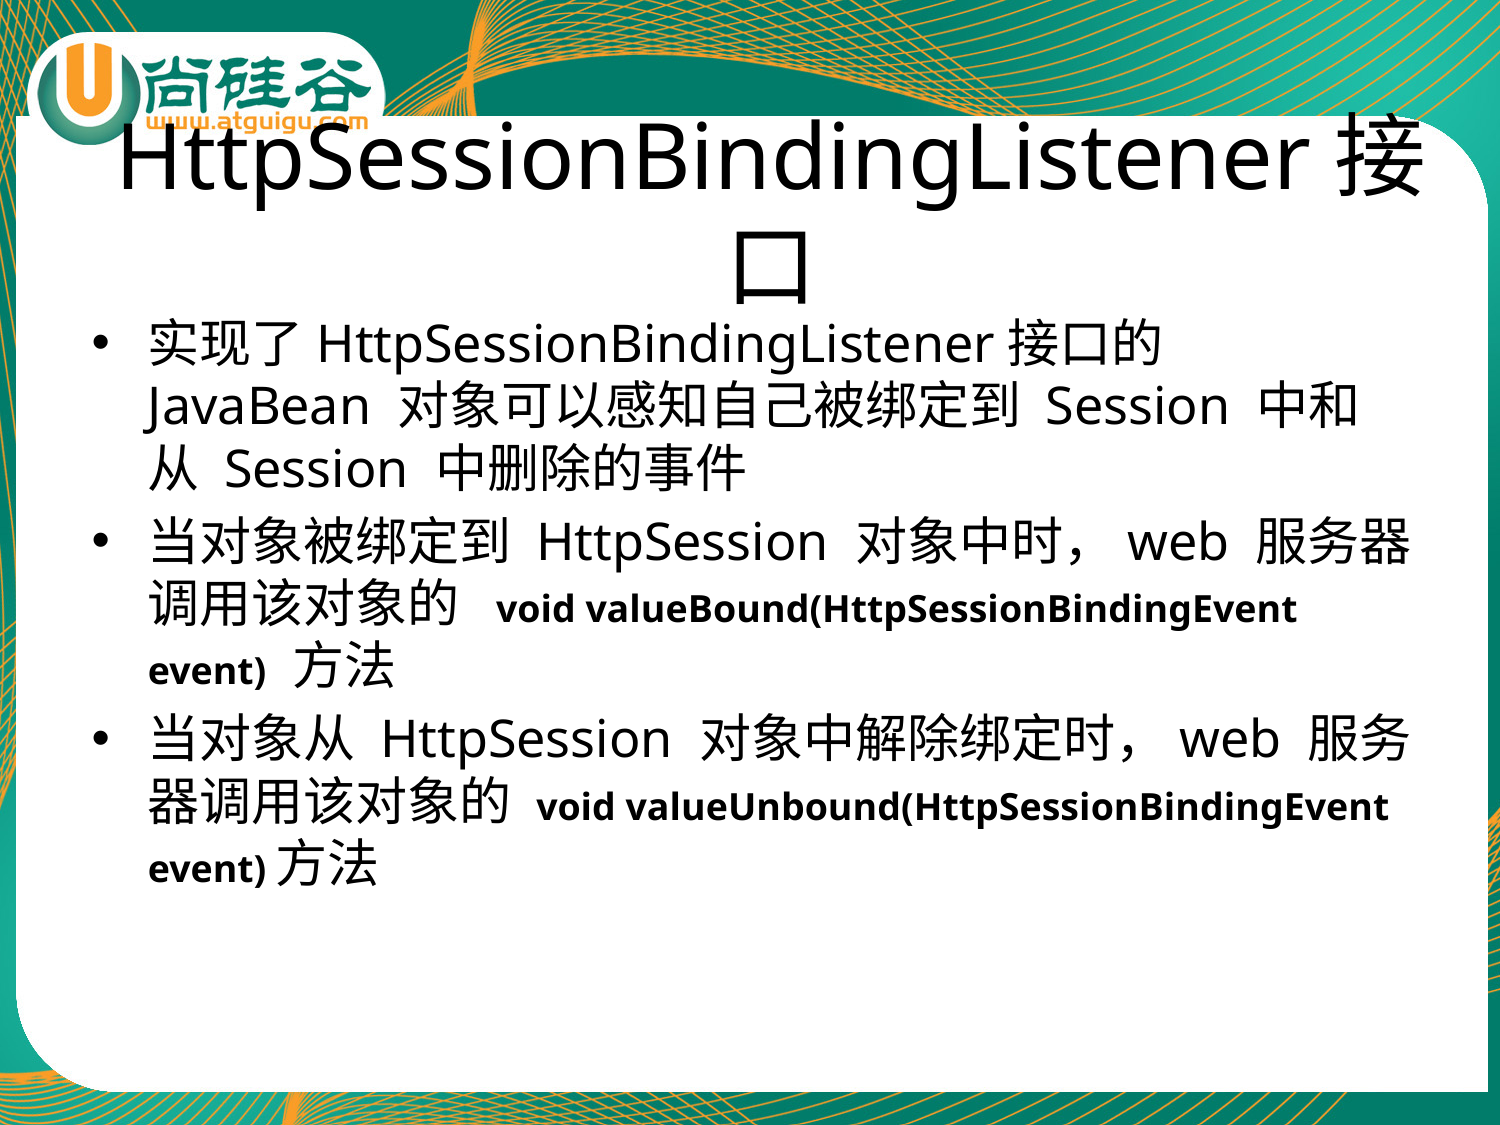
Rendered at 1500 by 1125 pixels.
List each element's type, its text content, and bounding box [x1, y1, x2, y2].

picture [0, 0, 1500, 1125]
list 实现了HttpSessionBindingListener接口的 JavaBean 对象可以感知自己被绑定到 Session 中和从 Session 中删除的事件 当对象被绑定到 HttpSession 对象中时，web 服务器调用该对象的 void valueBound(HttpSessionBindingEvent event) 方法 当对象从 HttpSession 对象中解除绑定时，web 服务器调用该对象的 void valueUnbound(HttpSessionBindingEvent event)方法 [76, 302, 1427, 1046]
title HttpSessionBindingListener接口 [94, 90, 1447, 327]
